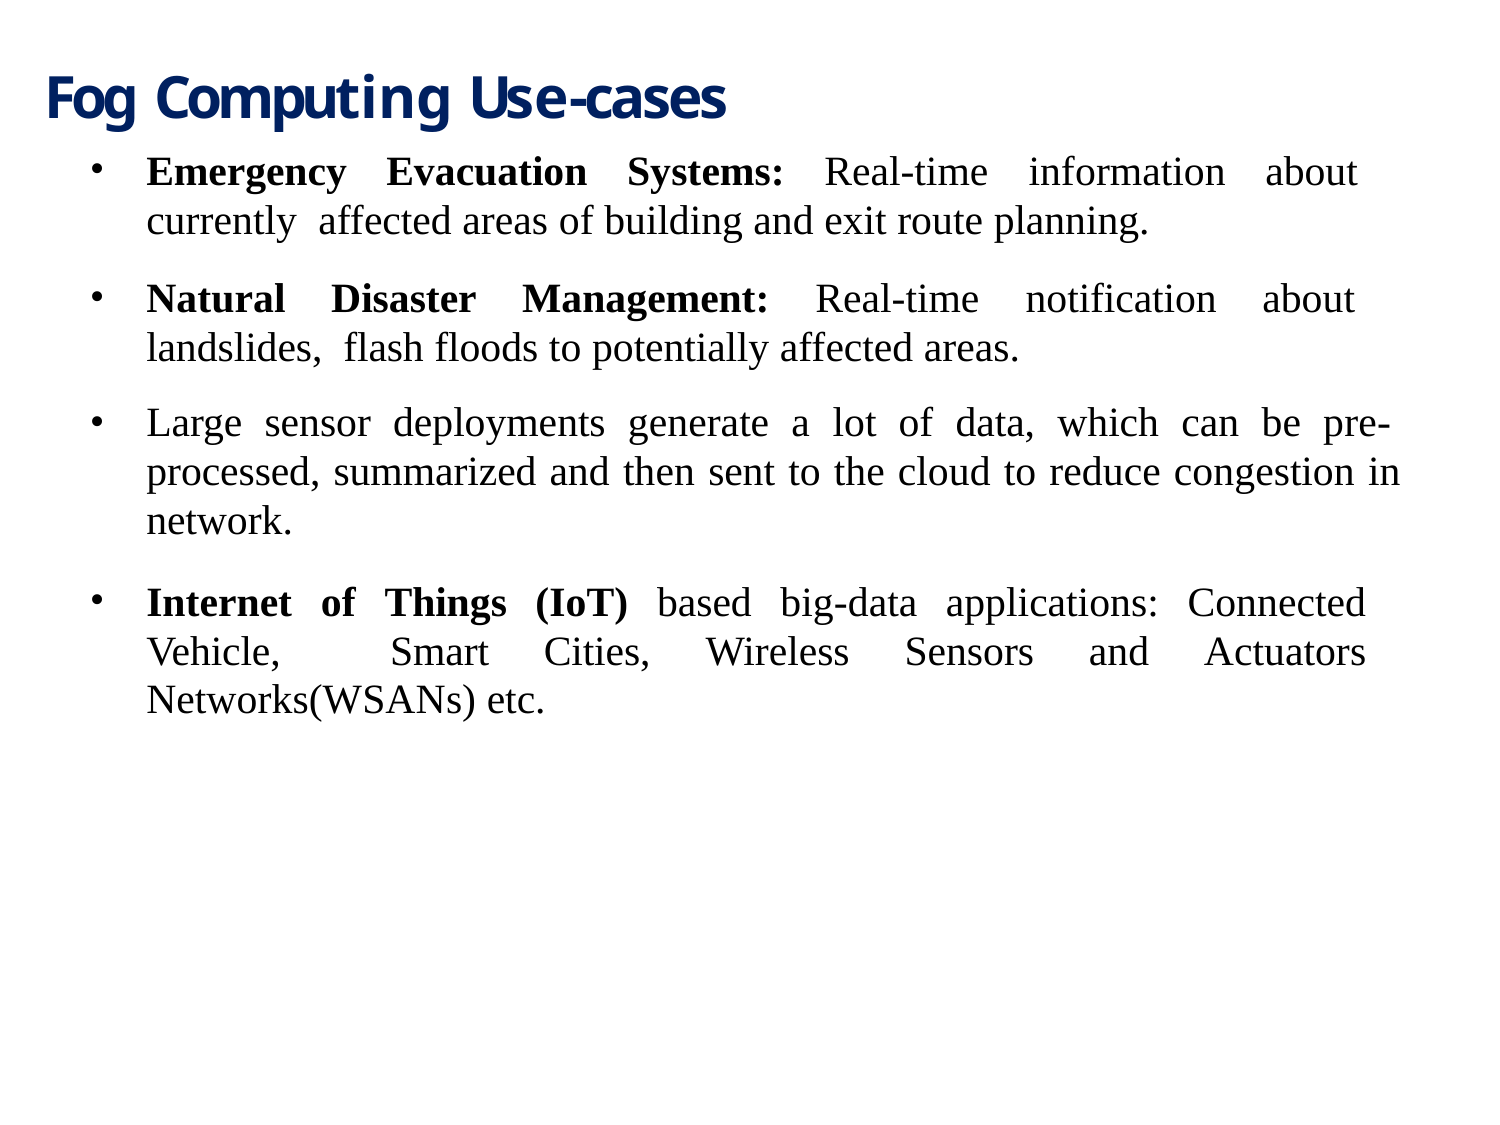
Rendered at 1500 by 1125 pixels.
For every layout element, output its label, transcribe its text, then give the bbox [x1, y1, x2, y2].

title Fog Computing Use-cases [42, 58, 789, 249]
text_box Emergency Evacuation Systems: Real-time information about currently affected areas of building and exit route planning. Natural Disaster Management: Real-time notification about landslides, flash floods to potentially affected areas. Large sensor deployments generate a lot of data, which can be pre- processed, summarized and then sent to the cloud to reduce congestion in network. Internet of Things (IoT) based big-data applications: Connected Vehicle, Smart Cities, Wireless Sensors and Actuators Networks(WSANs) etc. [87, 140, 1415, 723]
